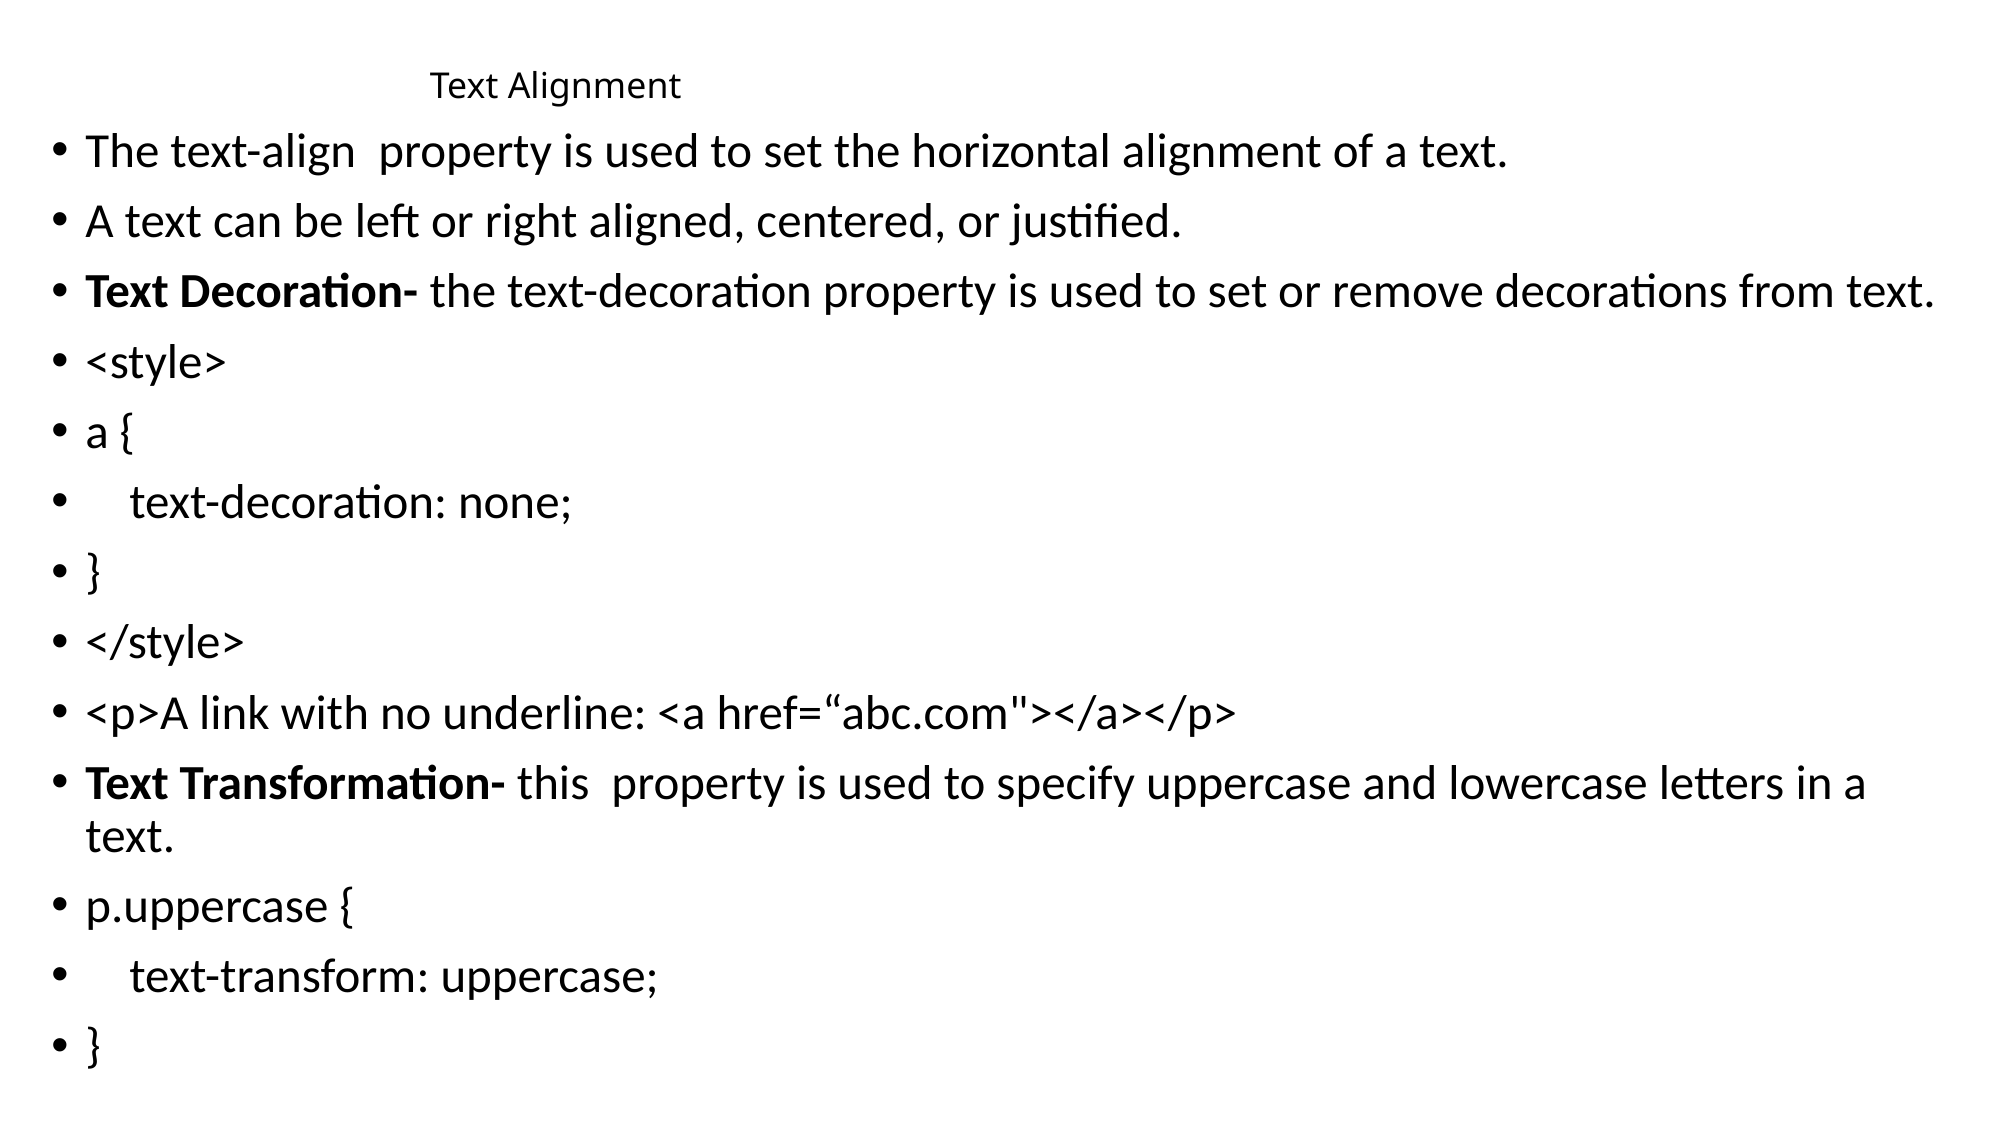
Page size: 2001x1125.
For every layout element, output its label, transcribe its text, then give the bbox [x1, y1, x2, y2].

title Text Alignment [137, 59, 1863, 117]
list The text-align property is used to set the horizontal alignment of a text. A text can be left or right aligned, centered, or justified. Text Decoration- the text-decoration property is used to set or remove decorations from text. <style> a { text-decoration: none; } </style> <p>A link with no underline: <a href=“abc.com"></a></p> Text Transformation- this property is used to specify uppercase and lowercase letters in a text. p.uppercase { text-transform: uppercase; } [36, 117, 1970, 1098]
